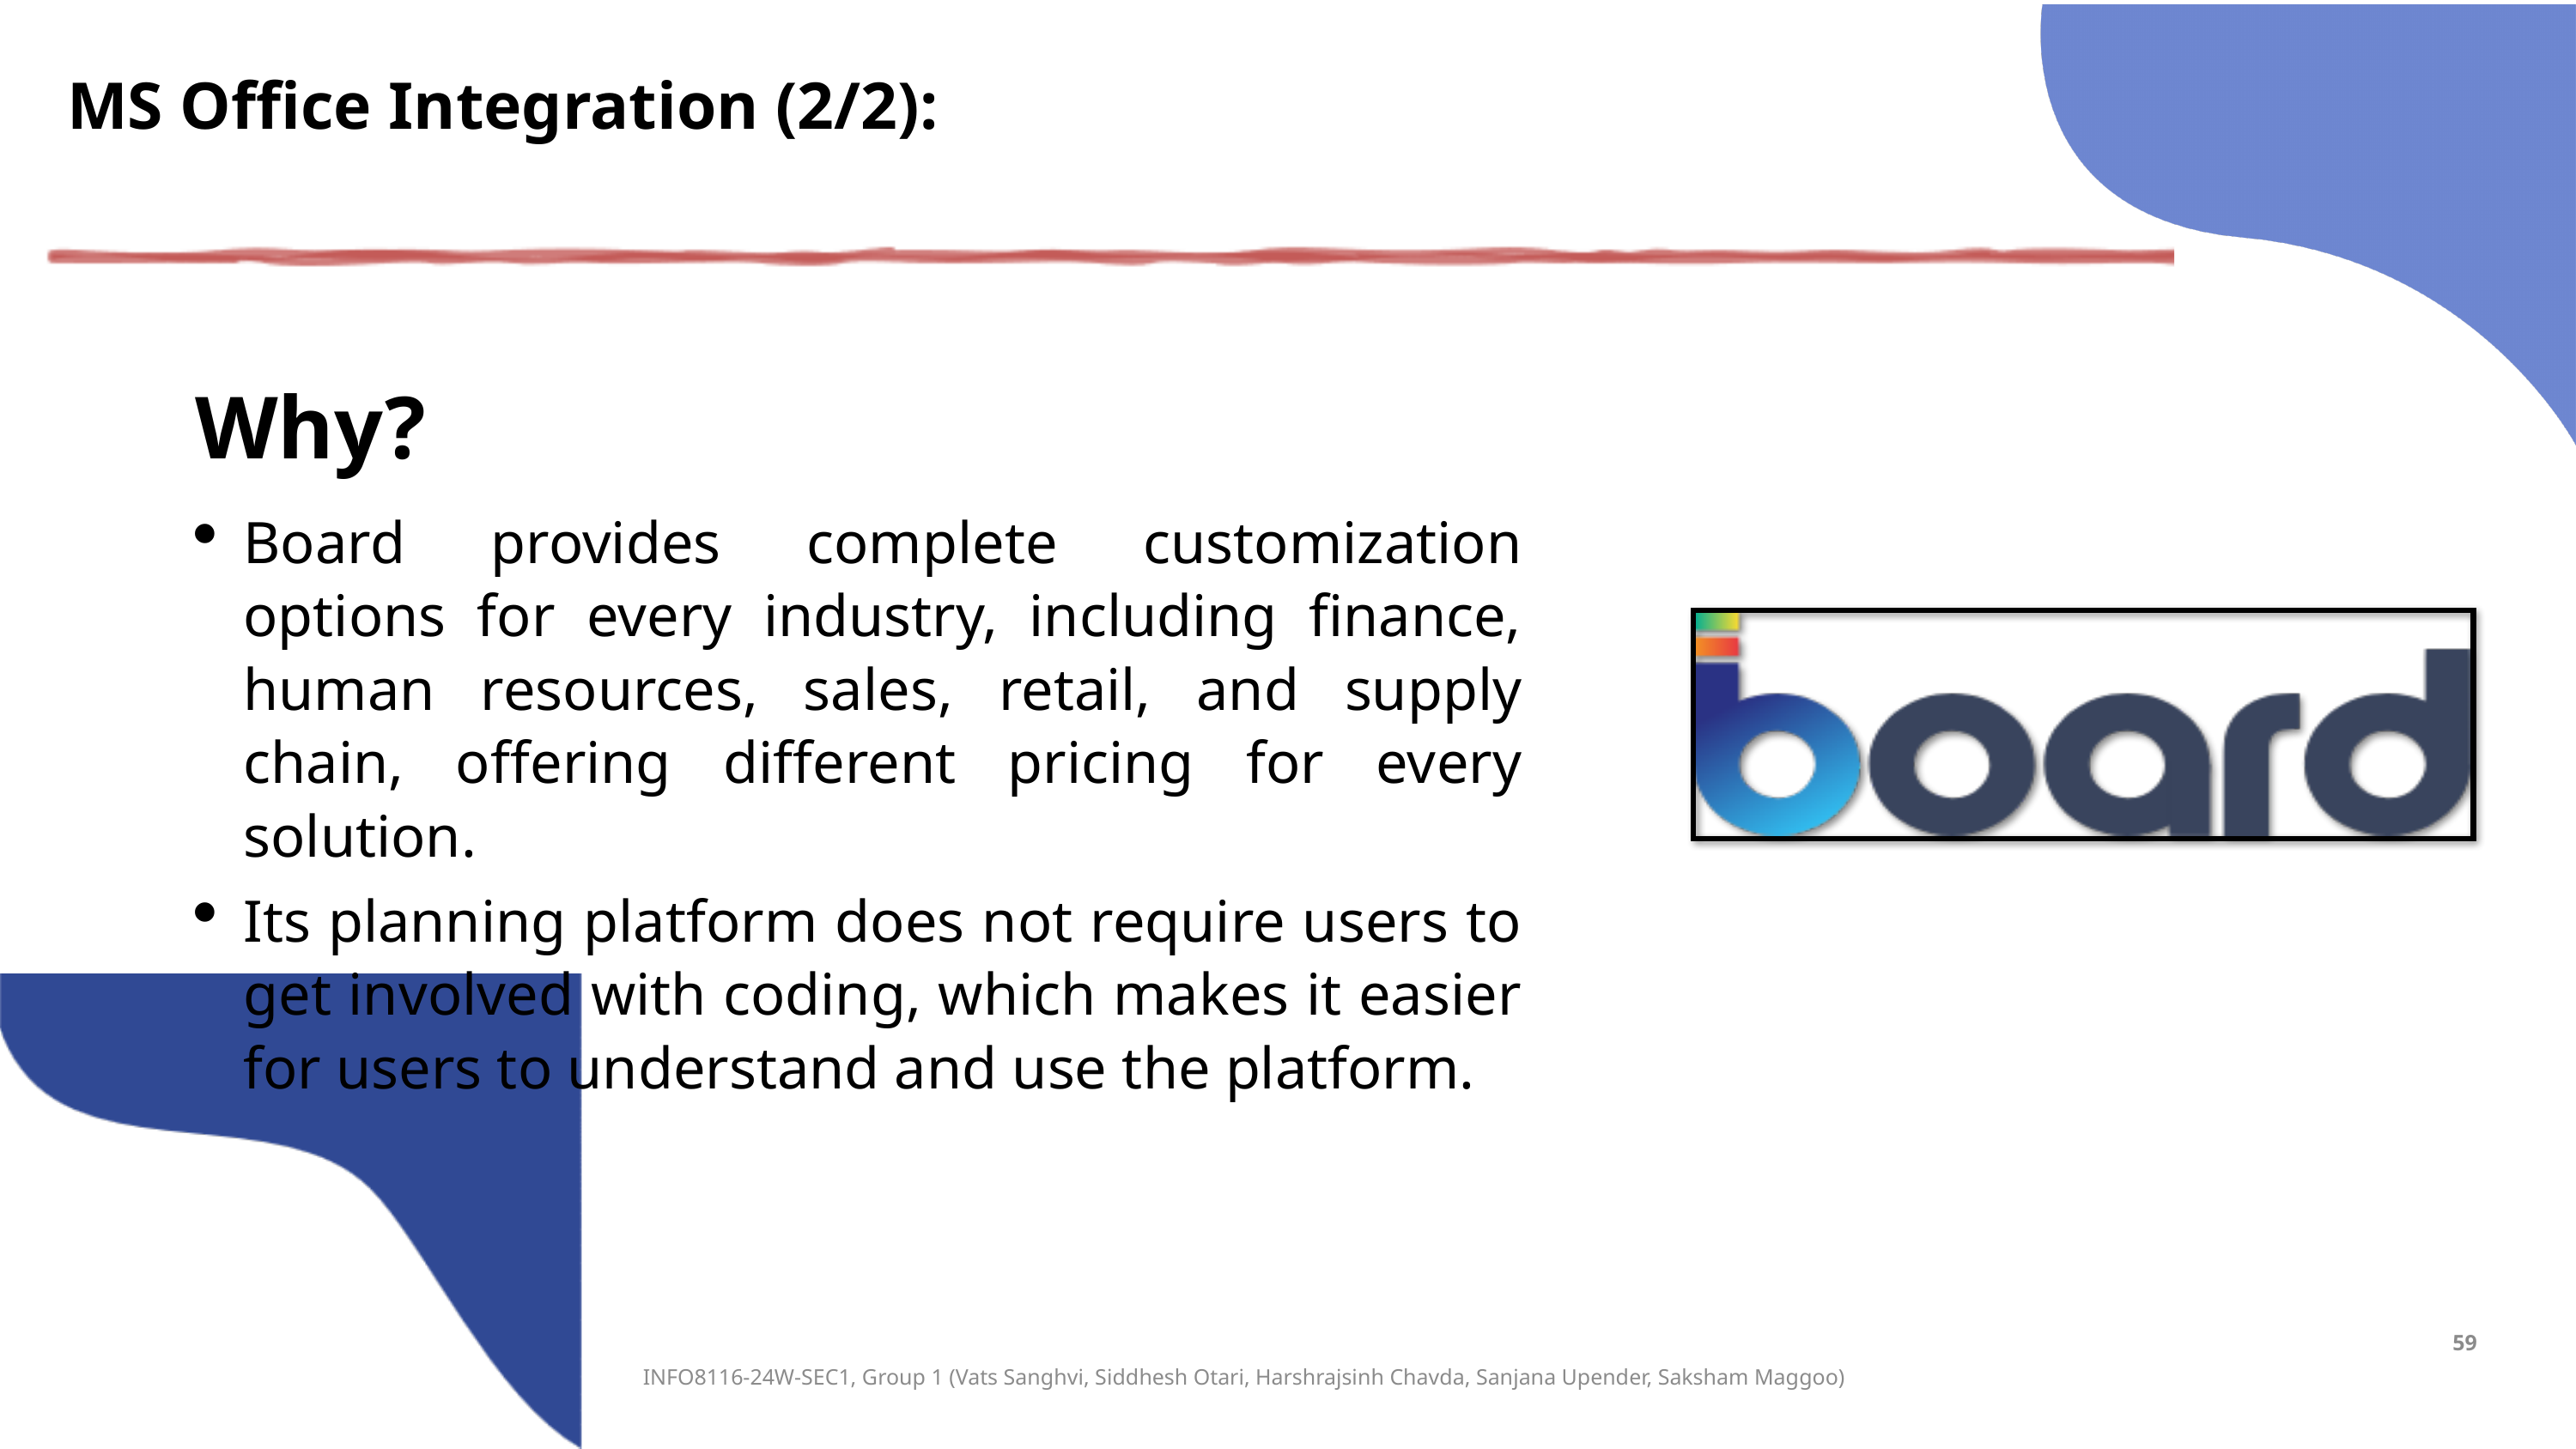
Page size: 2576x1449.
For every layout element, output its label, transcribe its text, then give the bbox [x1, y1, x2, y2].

text_box MS Office Integration (2/2): [54, 58, 1756, 218]
slide_number 59 [2350, 1269, 2490, 1419]
picture [27, 243, 2175, 288]
picture [1695, 612, 2471, 836]
text_box Why? Board provides complete customization options for every industry, including finance, human resources, sales, retail, and supply chain, offering different pricing for every solution. Its planning platform does not require users to get involved with coding, which makes it easier for users to understand and use the platform. [182, 359, 1536, 1210]
text_box INFO8116-24W-SEC1, Group 1 (Vats Sanghvi, Siddhesh Otari, Harshrajsinh Chavda, Sanjana Upender, Saksham Maggoo) [574, 1350, 1917, 1403]
text_box [2007, 4, 2576, 446]
text_box [0, 973, 582, 1449]
